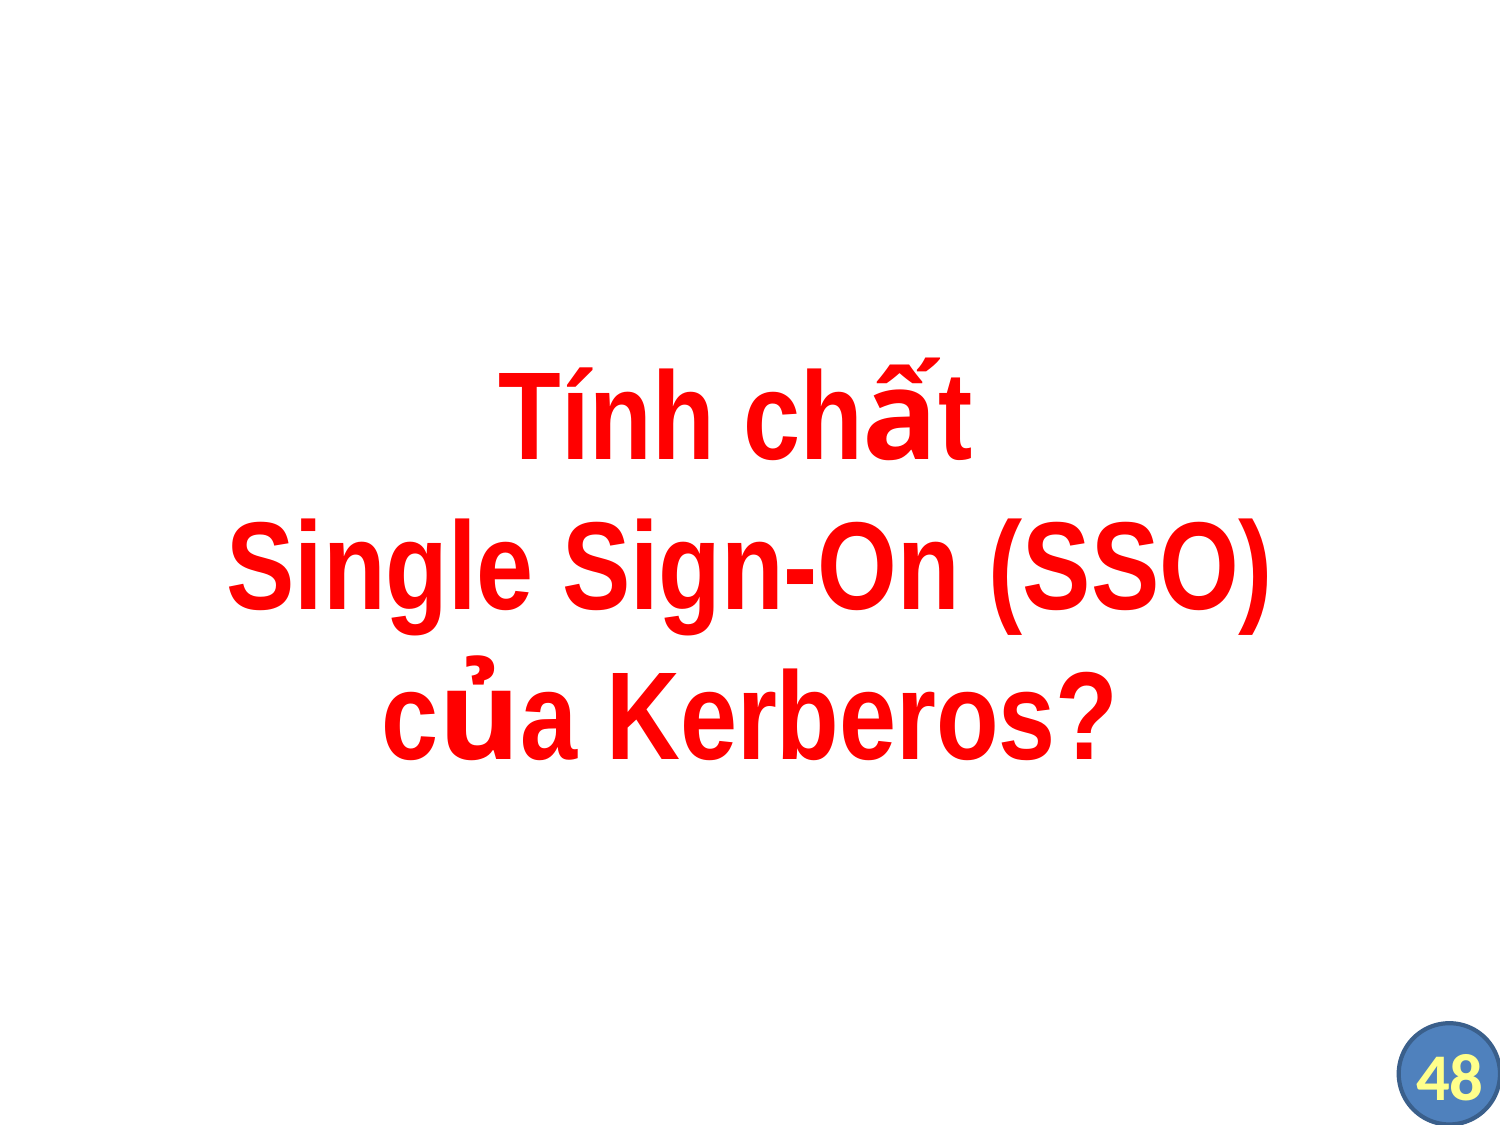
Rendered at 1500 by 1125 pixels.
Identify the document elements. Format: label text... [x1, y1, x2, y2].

slide_number 48 [1399, 1023, 1500, 1125]
title Tính chất Single Sign-On (SSO) của Kerberos? [0, 0, 1500, 1125]
